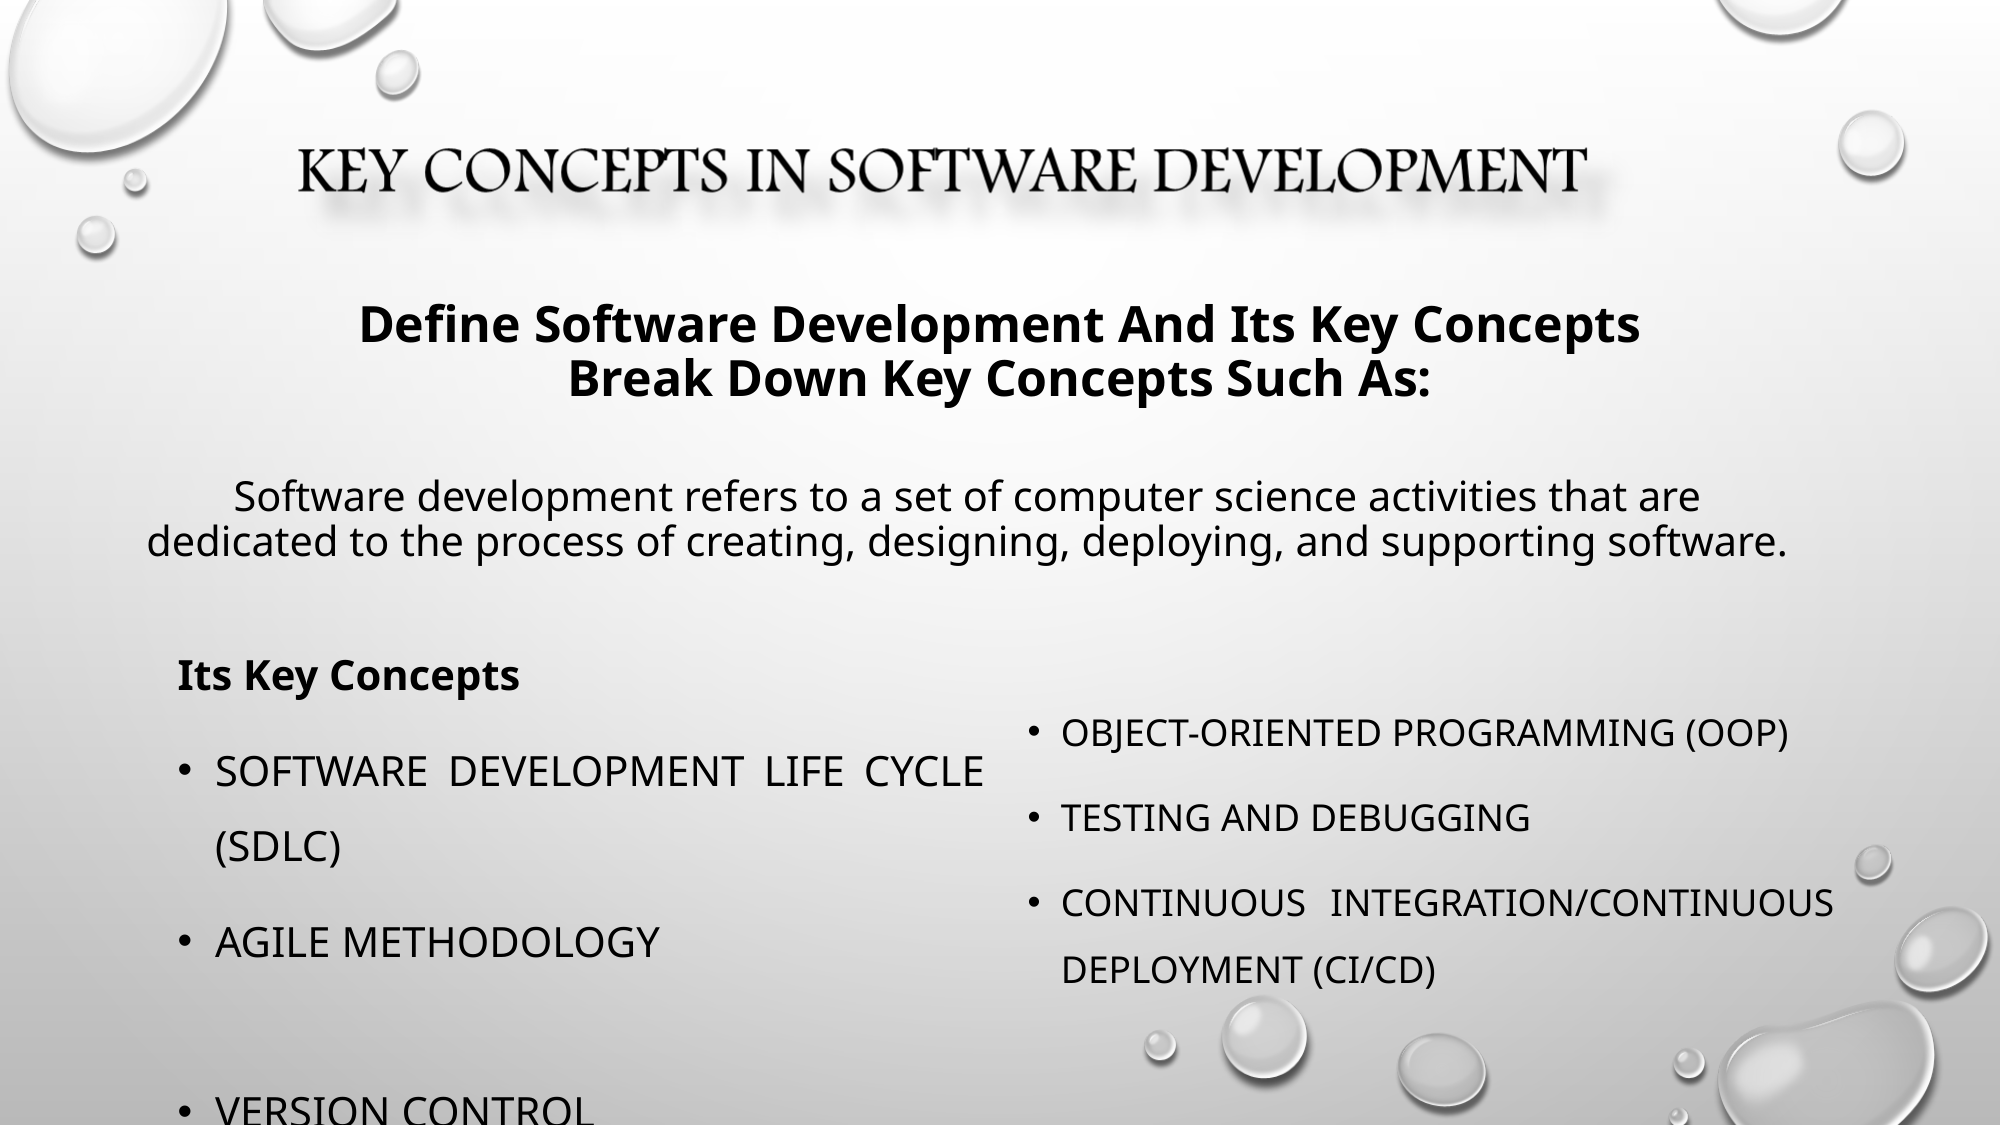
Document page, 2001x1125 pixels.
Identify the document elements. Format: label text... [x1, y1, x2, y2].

list OBJECT-ORIENTED PROGRAMMING (OOP) TESTING AND DEBUGGING CONTINUOUS INTEGRATION/CONTINUOUS DEPLOYMENT (CI/CD) [1012, 616, 1850, 1080]
picture [0, 0, 2000, 1125]
list Its Key Concepts SOFTWARE DEVELOPMENT LIFE CYCLE (SDLC) AGILE METHODOLOGY VERSION CONTROL [162, 616, 1000, 1016]
title Define Software Development And Its Key Concepts Break Down Key Concepts Such As: [149, 371, 1851, 421]
text_box Software development refers to a set of computer science activities that are dedicated to the process of creating, designing, deploying, and supporting software. [118, 453, 1819, 588]
